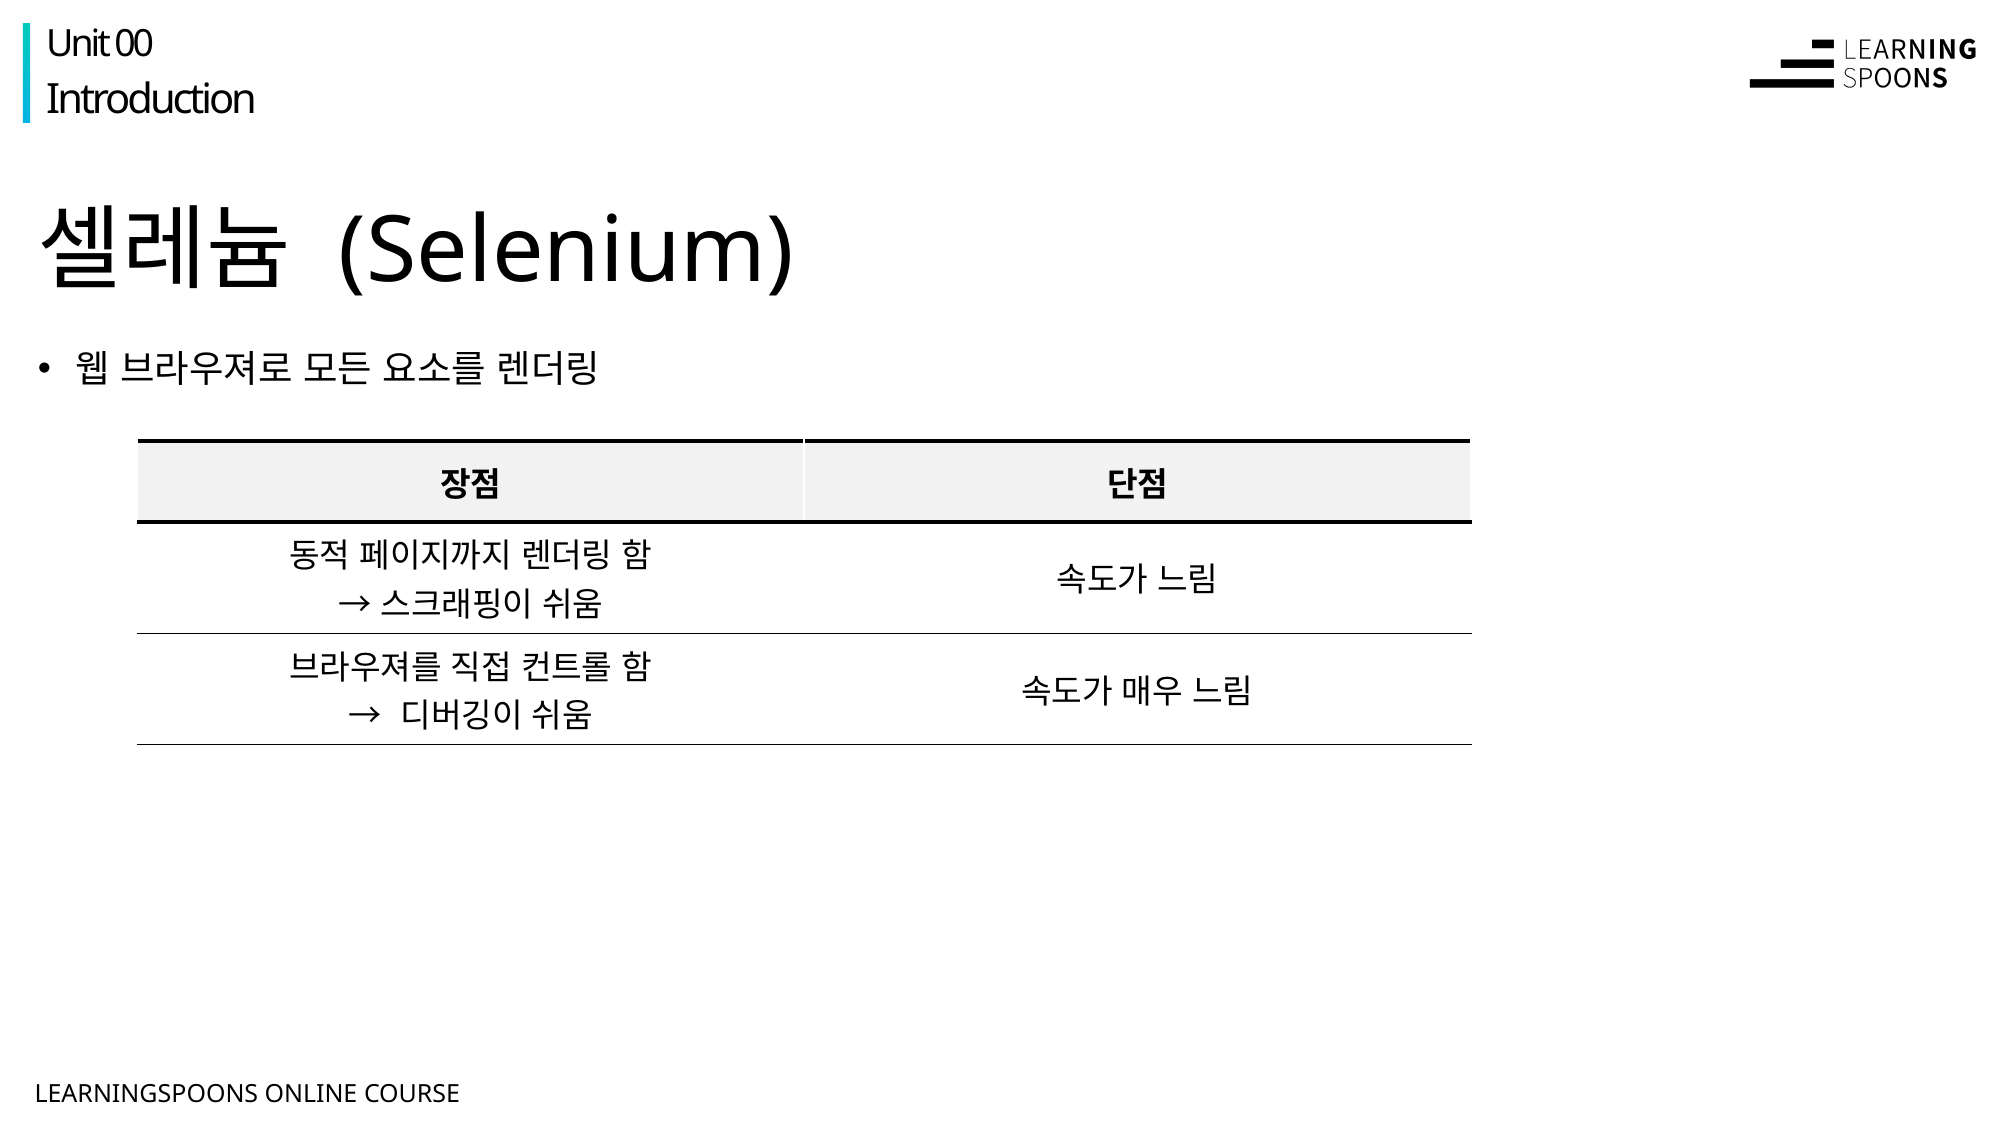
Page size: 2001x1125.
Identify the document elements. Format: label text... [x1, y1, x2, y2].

title 셀레늄 (Selenium) [22, 187, 1748, 316]
table_header 단점 [805, 443, 1470, 520]
list Unit 00 [31, 16, 1239, 68]
table_header 장점 [138, 443, 803, 520]
list Introduction [31, 70, 1239, 122]
picture [1748, 37, 1977, 89]
list 웹 브라우져로 모든 요소를 렌더링 [22, 337, 649, 406]
table_cell 속도가 느림 [805, 524, 1470, 633]
table_cell 속도가 매우 느림 [805, 634, 1470, 744]
table_cell 동적 페이지까지 렌더링 함 → 스크래핑이 쉬움 [138, 524, 803, 633]
table_cell 브라우져를 직접 컨트롤 함 → 디버깅이 쉬움 [138, 634, 803, 744]
